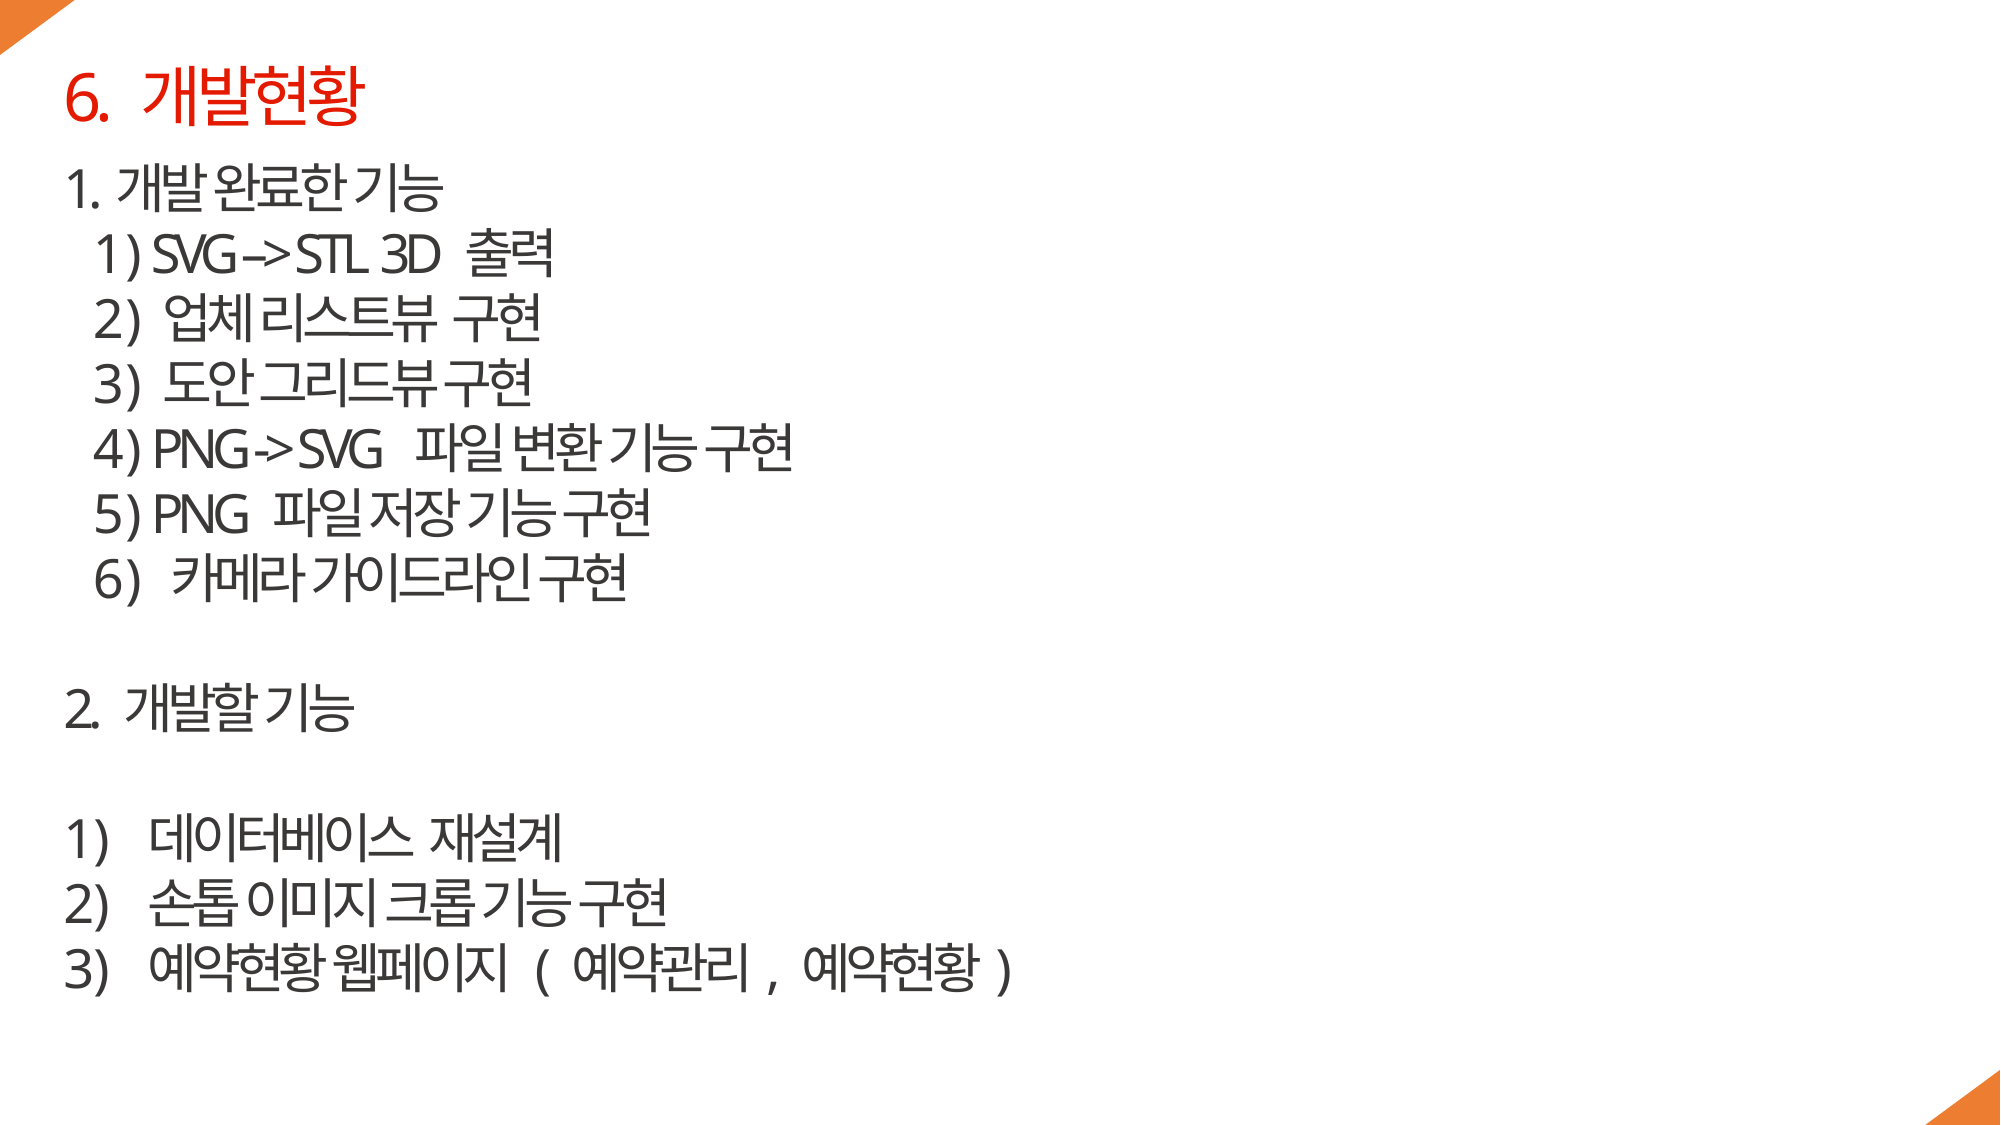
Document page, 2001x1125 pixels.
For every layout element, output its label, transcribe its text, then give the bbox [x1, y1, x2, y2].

text_box 6. 개발현황 [49, 54, 749, 135]
text_box 1.개발 완료한 기능 1 ) SVG –> STL 3D 출력 2 ) 업체 리스트뷰 구현 3 ) 도안 그리드뷰 구현 4 ) PNG -> SVG 파일 변환 기능 구현 5 ) PNG 파일 저장 기능 구현 6 ) 카메라 가이드라인 구현 2. 개발할 기능 데이터베이스 재설계 손톱 이미지 크롭 기능 구현 예약현황 웹페이지 ( 예약관리, 예약현황) [48, 154, 1272, 1000]
